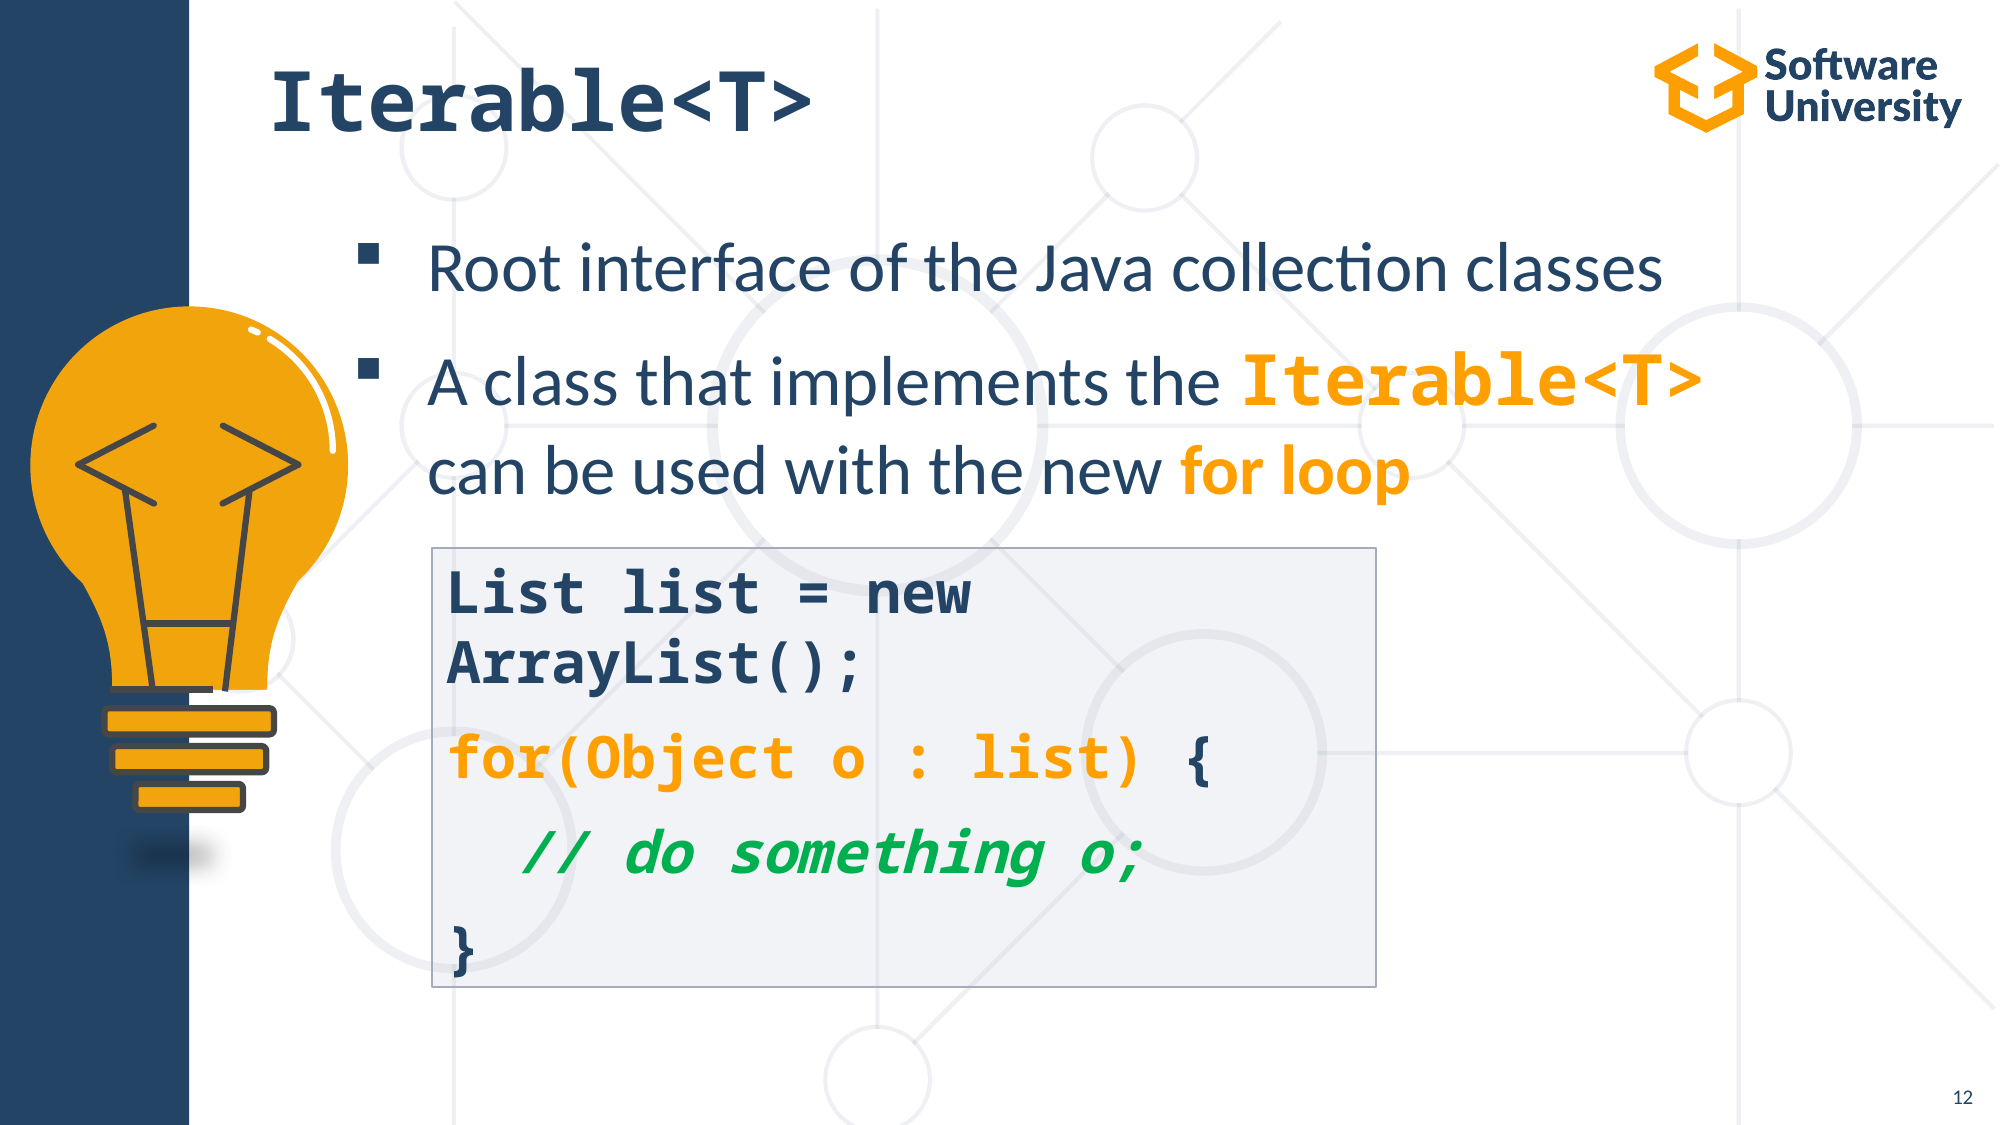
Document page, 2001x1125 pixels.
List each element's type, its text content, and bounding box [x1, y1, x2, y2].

text_box Root interface of the Java collection classes A class that implements the Iterable<T> can be used with the new for loop [337, 209, 1825, 1050]
picture [1641, 31, 1973, 145]
text_box 12 [1927, 1067, 1989, 1117]
text_box List list = new ArrayList(); for(Object o : list) { // do something o; } [431, 547, 1376, 988]
title Iterable<T> [249, 6, 1600, 189]
